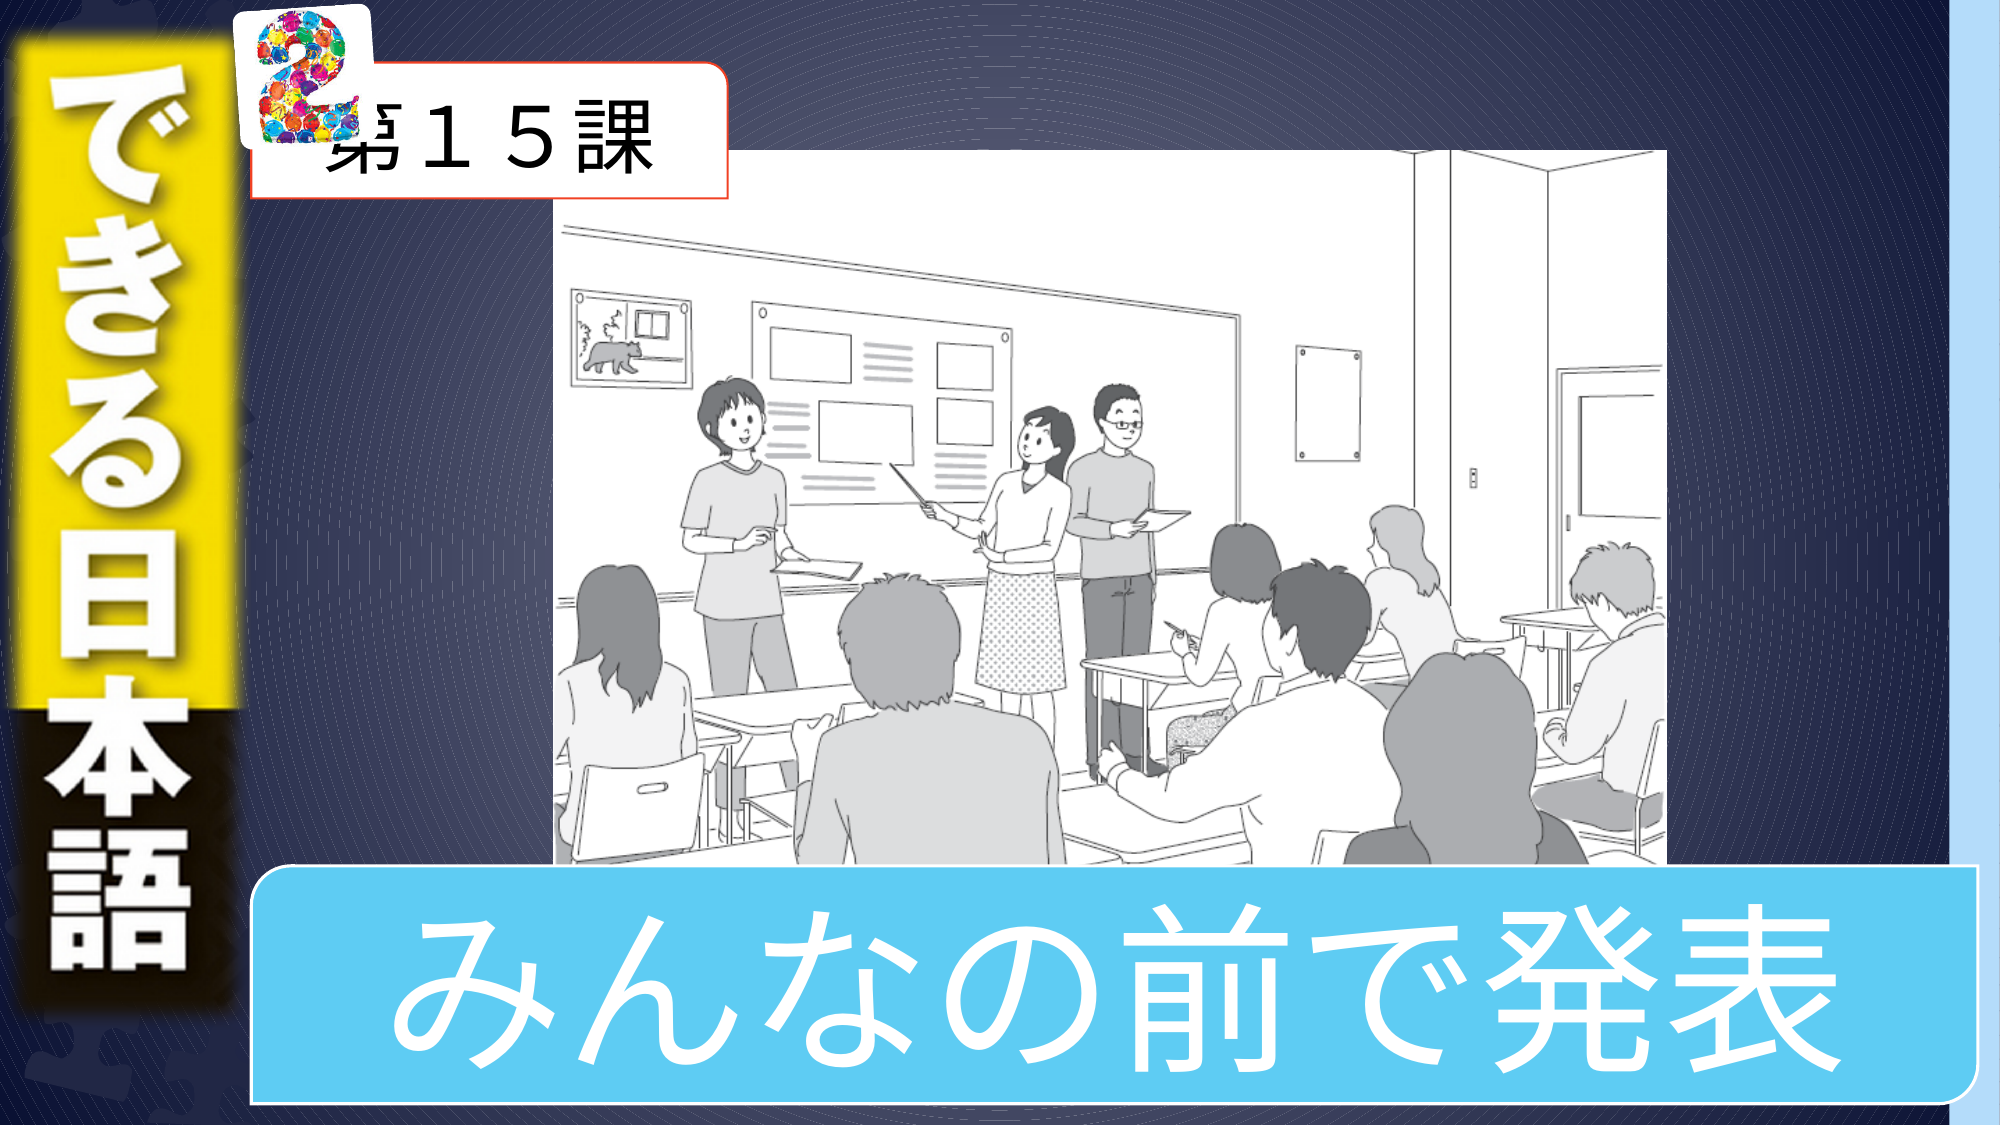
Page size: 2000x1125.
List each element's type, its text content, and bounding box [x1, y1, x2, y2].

picture [553, 150, 1667, 918]
text_box 第１５課 [252, 61, 729, 200]
picture [0, 3, 379, 1030]
text_box みんなの前で発表 [249, 863, 1980, 1106]
